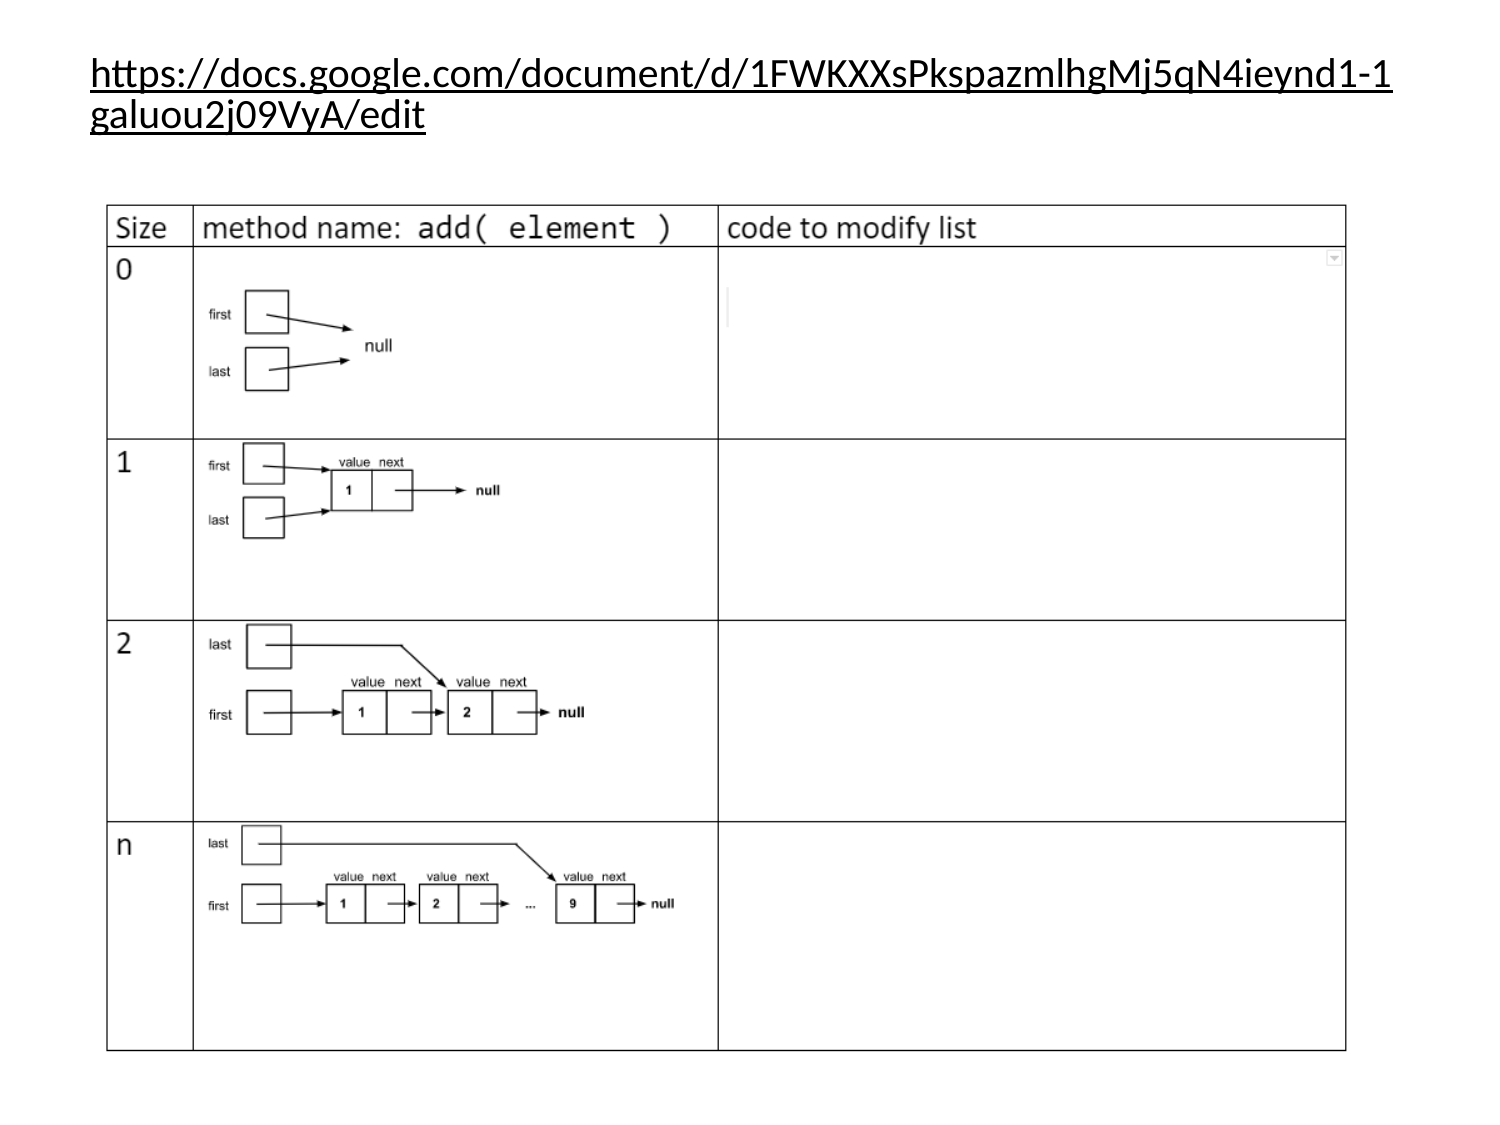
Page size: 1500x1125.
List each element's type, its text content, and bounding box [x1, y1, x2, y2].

title https://docs.google.com/document/d/1FWKXXsPkspazmlhgMj5qN4ieynd1-1galuou2j09VyA/edit [75, 45, 1425, 197]
picture [99, 195, 1354, 1060]
